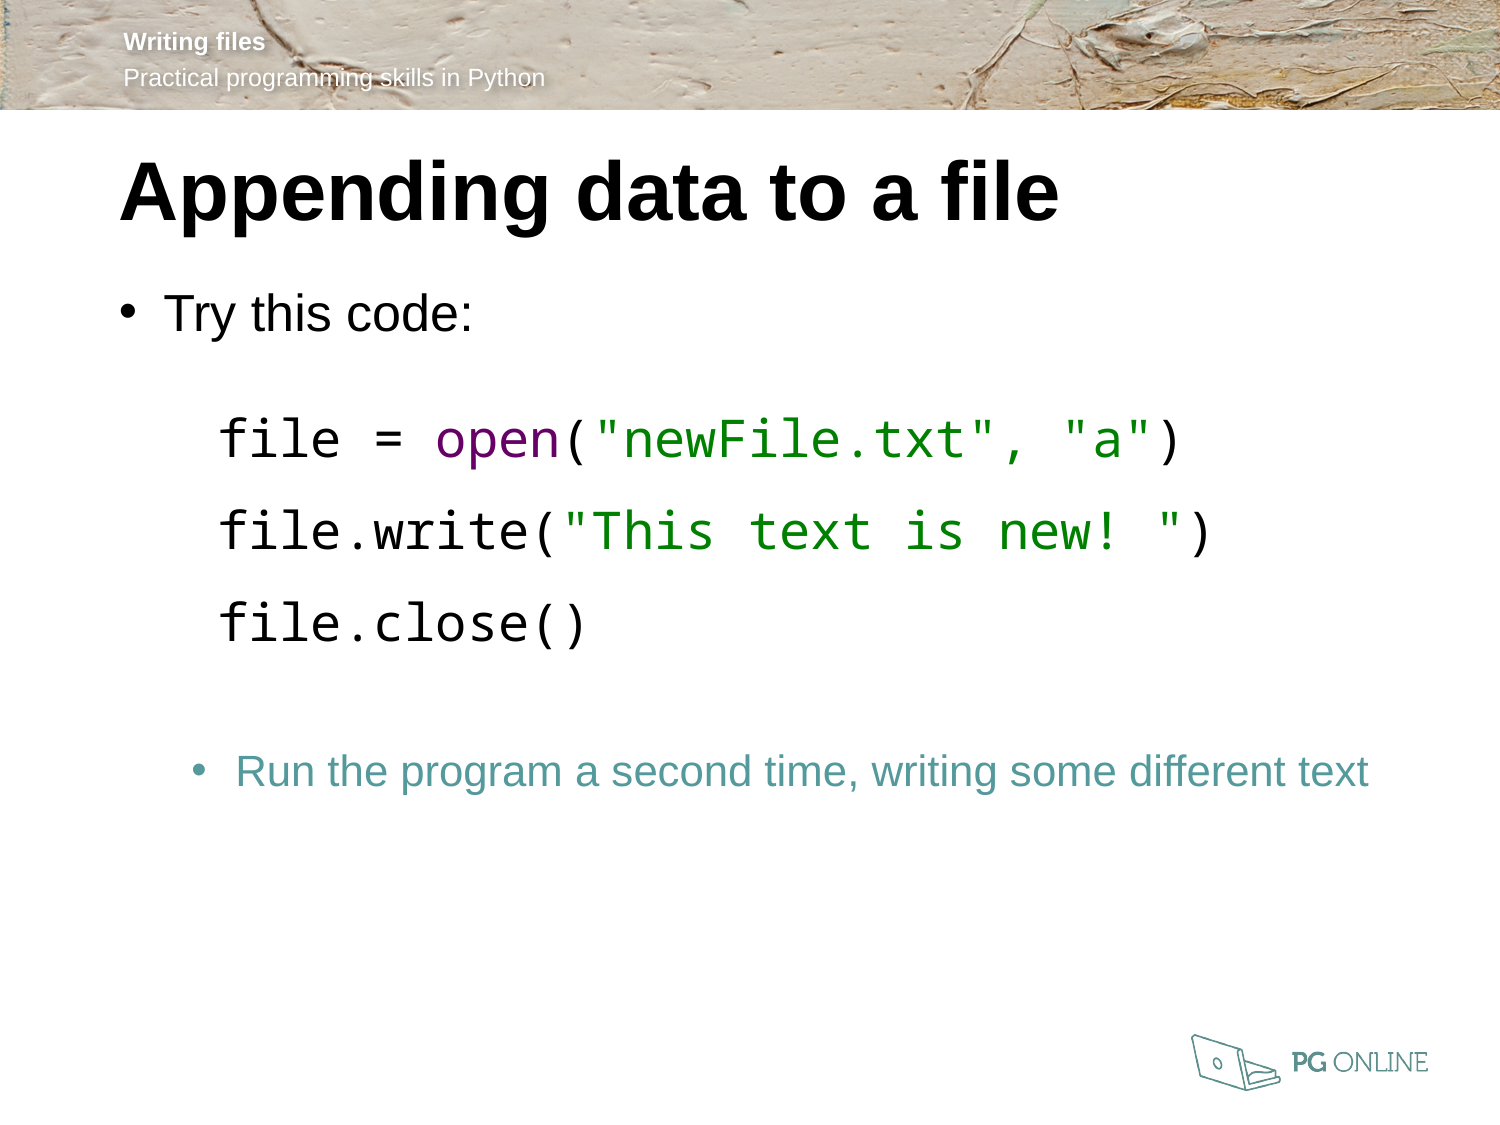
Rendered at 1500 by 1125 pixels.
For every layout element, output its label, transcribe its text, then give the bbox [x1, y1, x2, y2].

picture [0, 0, 1500, 110]
picture [1191, 1034, 1428, 1091]
list Try this code: [118, 279, 1398, 379]
text_box file = open("newFile.txt", "a") file.write("This text is new! ") file.close() Run the program a second time, writing some different text [52, 379, 1403, 675]
list Try this code: [118, 675, 1398, 847]
list Appending data to a file [118, 148, 1401, 259]
